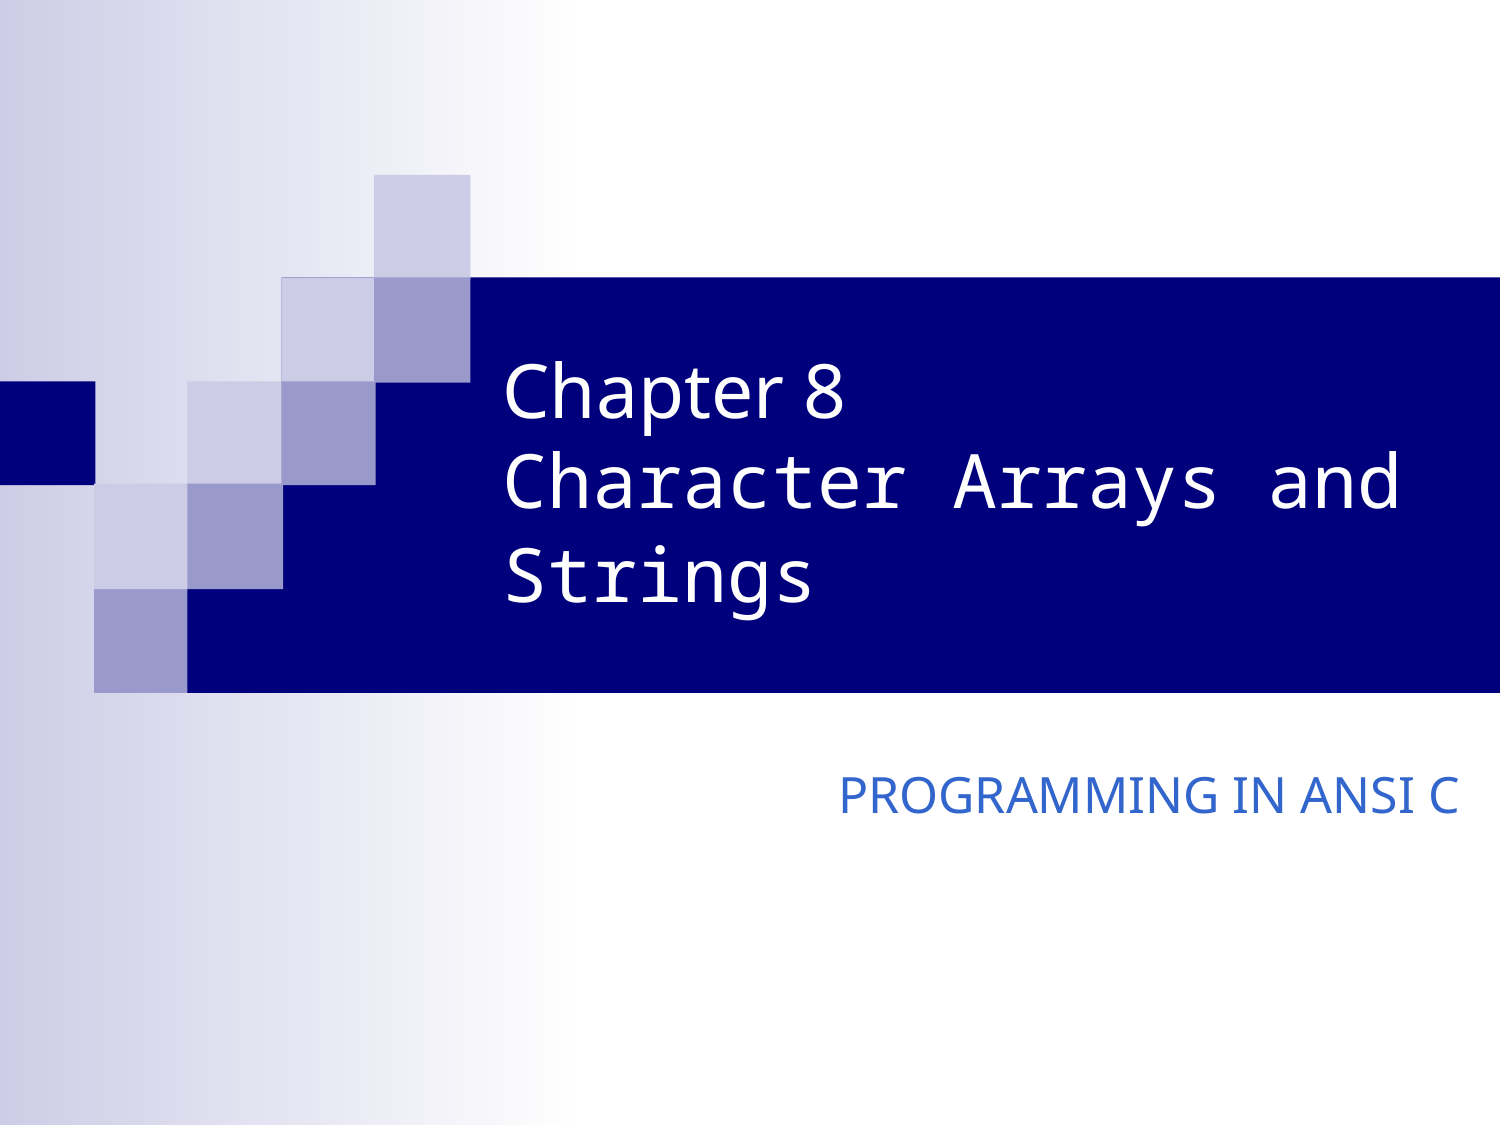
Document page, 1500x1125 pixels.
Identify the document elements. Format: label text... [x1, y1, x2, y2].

title Chapter 8 Character Arrays and Strings [487, 299, 1475, 663]
subtitle PROGRAMMING IN ANSI C [75, 762, 1475, 925]
